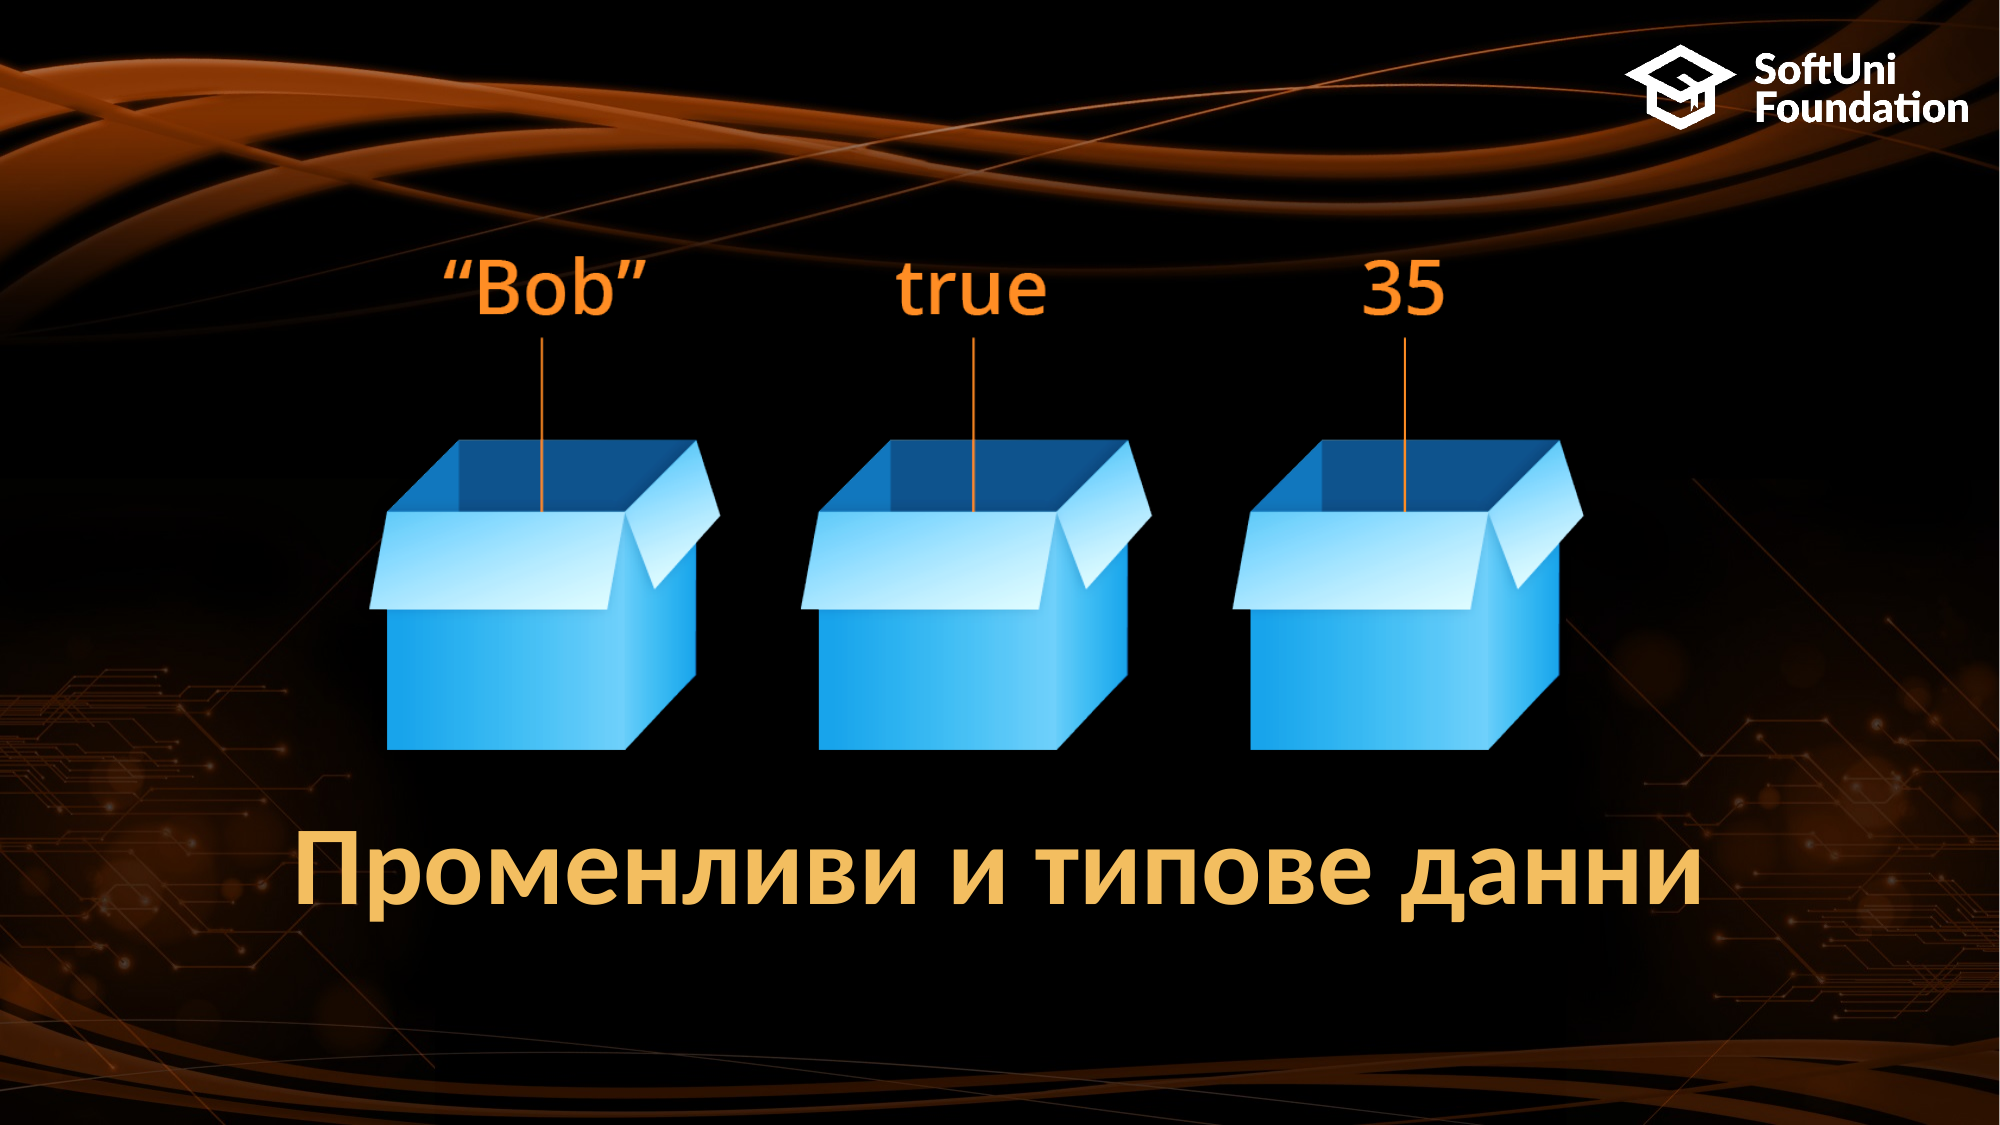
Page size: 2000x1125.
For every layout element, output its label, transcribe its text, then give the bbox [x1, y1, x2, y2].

title Променливи и типове данни [149, 800, 1850, 936]
picture [0, 0, 2000, 1125]
